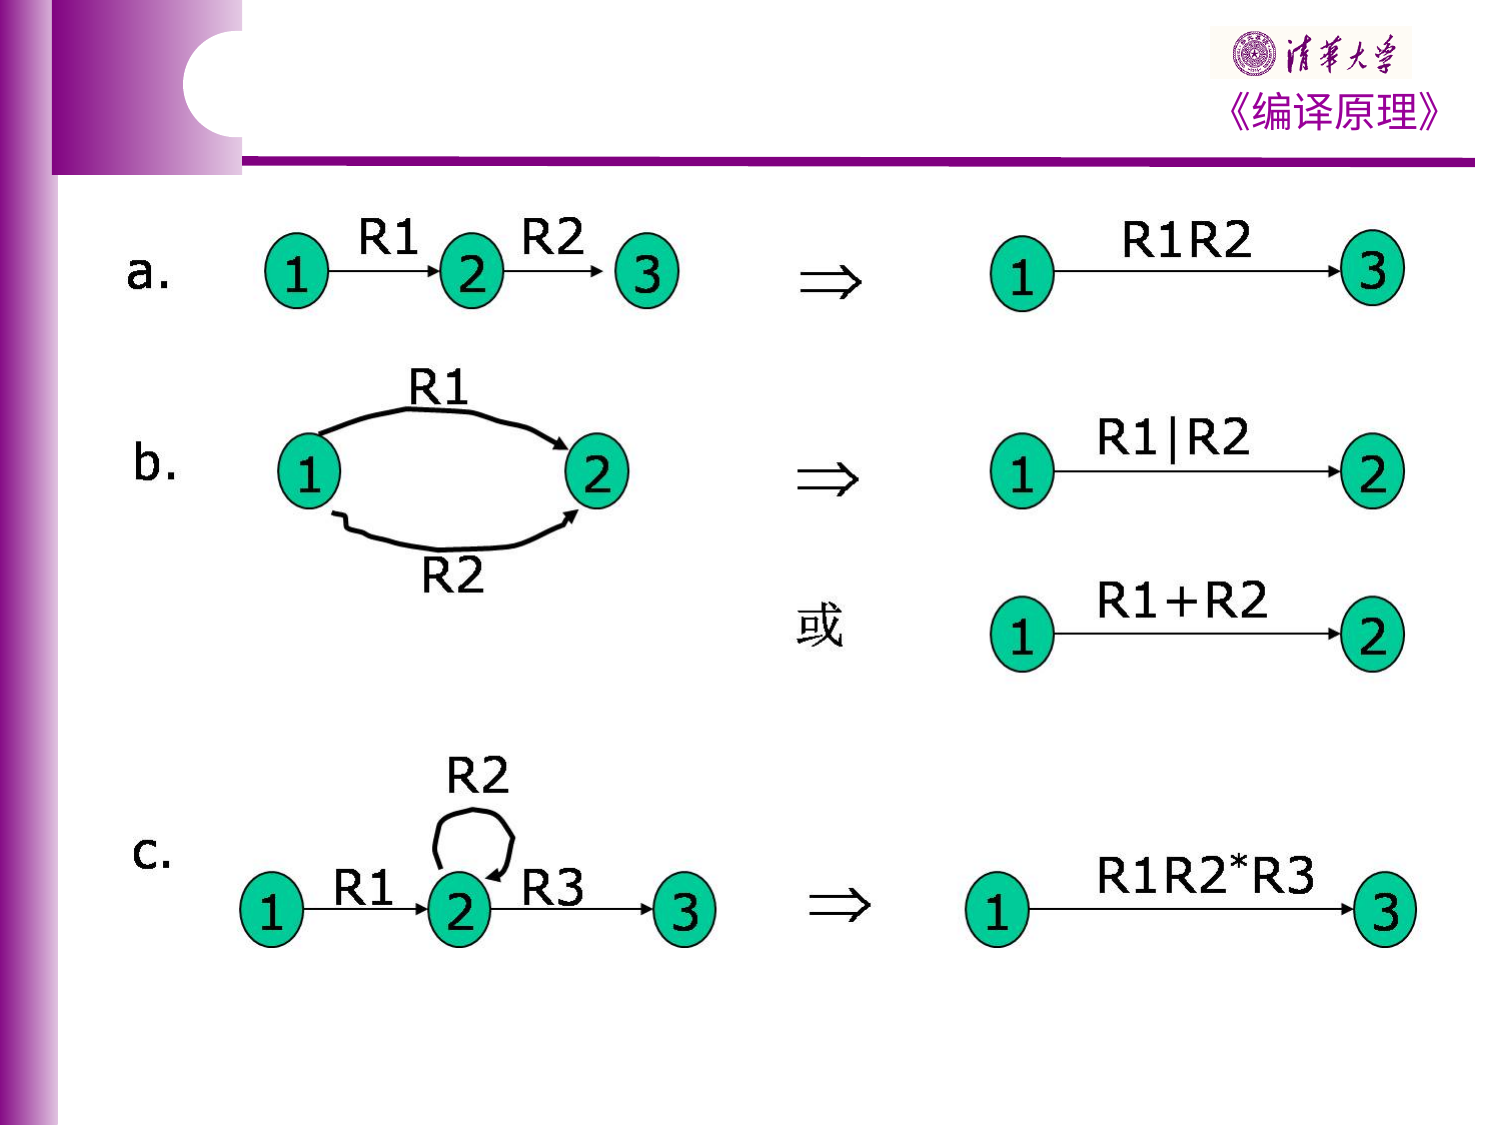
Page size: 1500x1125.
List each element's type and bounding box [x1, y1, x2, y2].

picture [93, 187, 1432, 949]
picture [1210, 26, 1412, 79]
